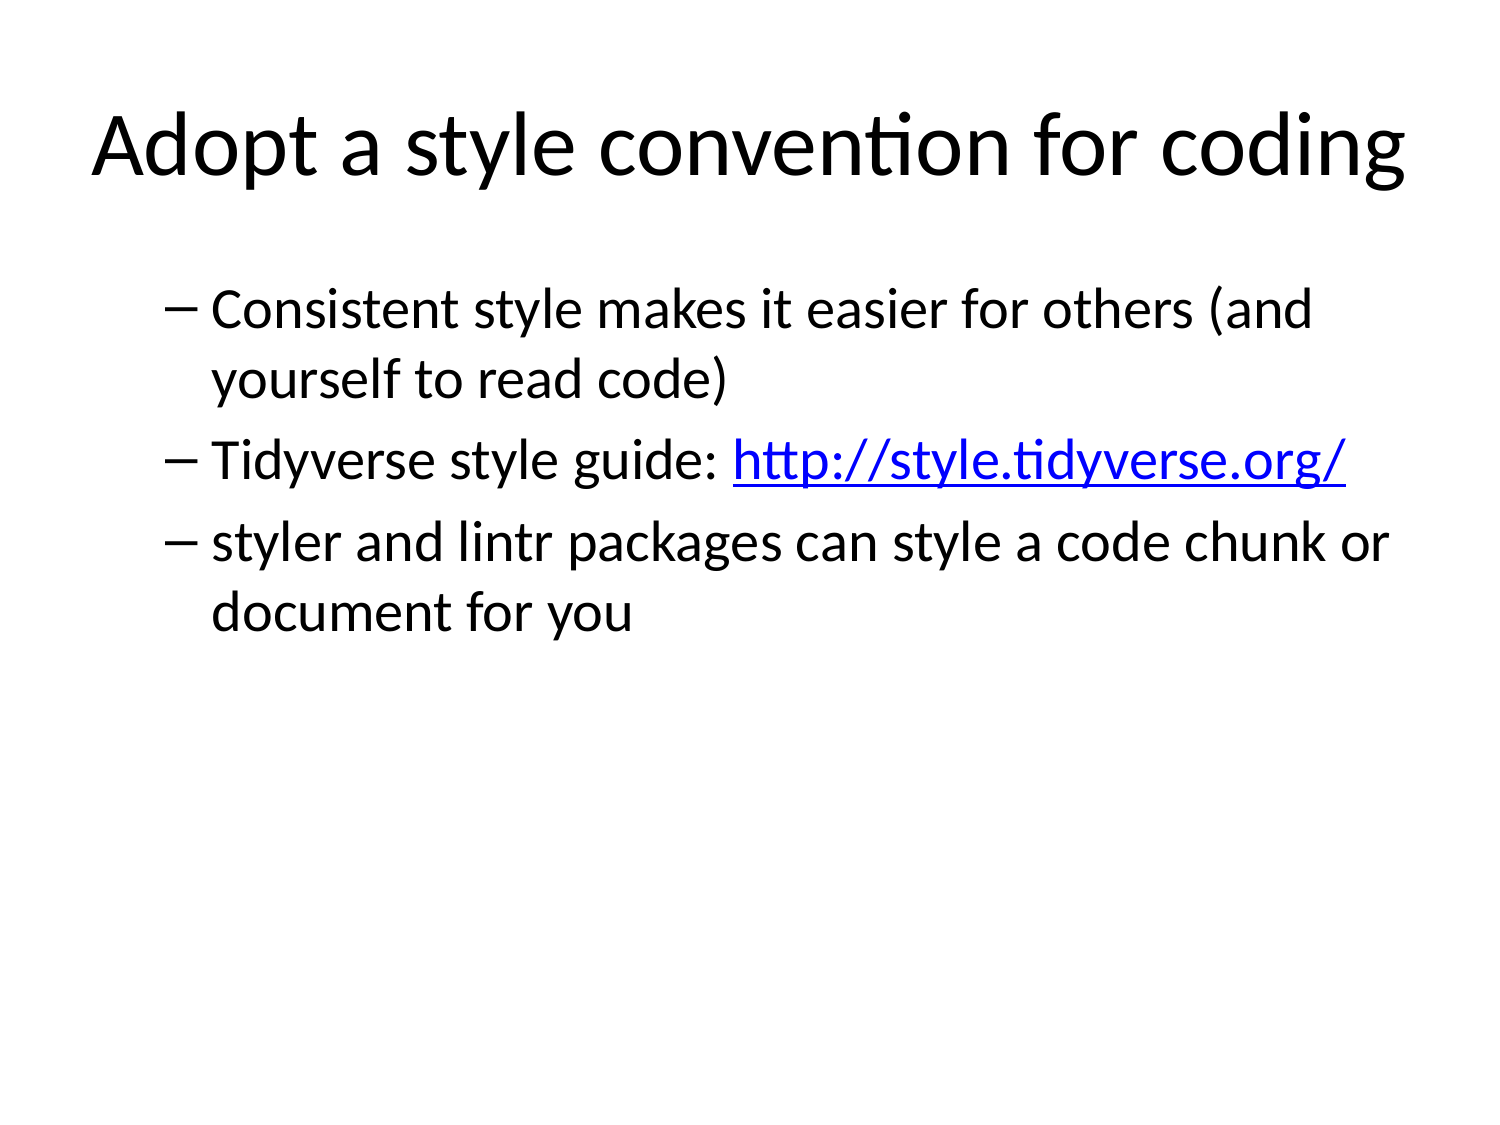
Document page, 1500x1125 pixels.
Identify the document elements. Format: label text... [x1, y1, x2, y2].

list Consistent style makes it easier for others (and yourself to read code) Tidyverse style guide: http://style.tidyverse.org/ styler and lintr packages can style a code chunk or document for you [75, 262, 1425, 1005]
title Adopt a style convention for coding [75, 45, 1425, 233]
